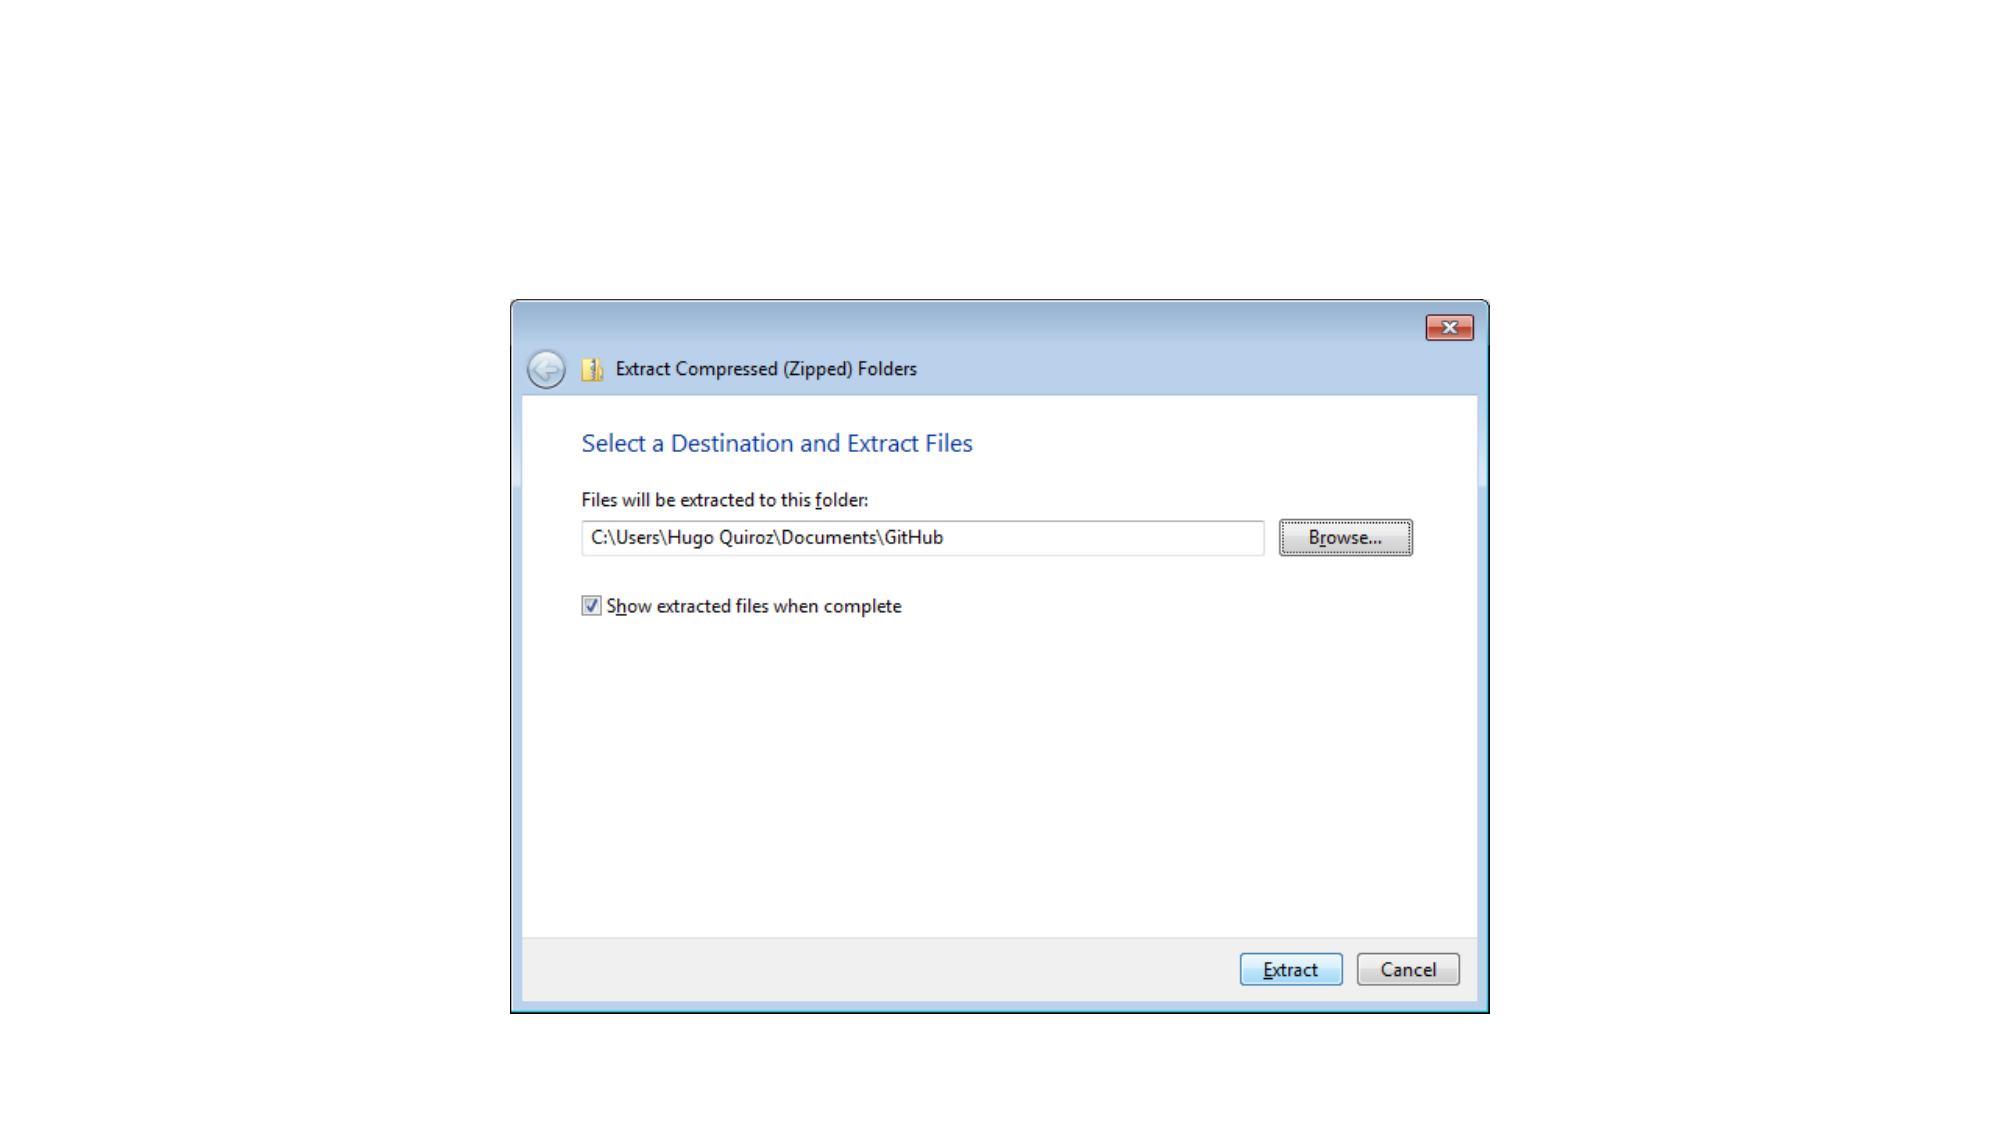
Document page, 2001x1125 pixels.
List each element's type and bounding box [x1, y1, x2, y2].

list [510, 299, 1490, 1014]
